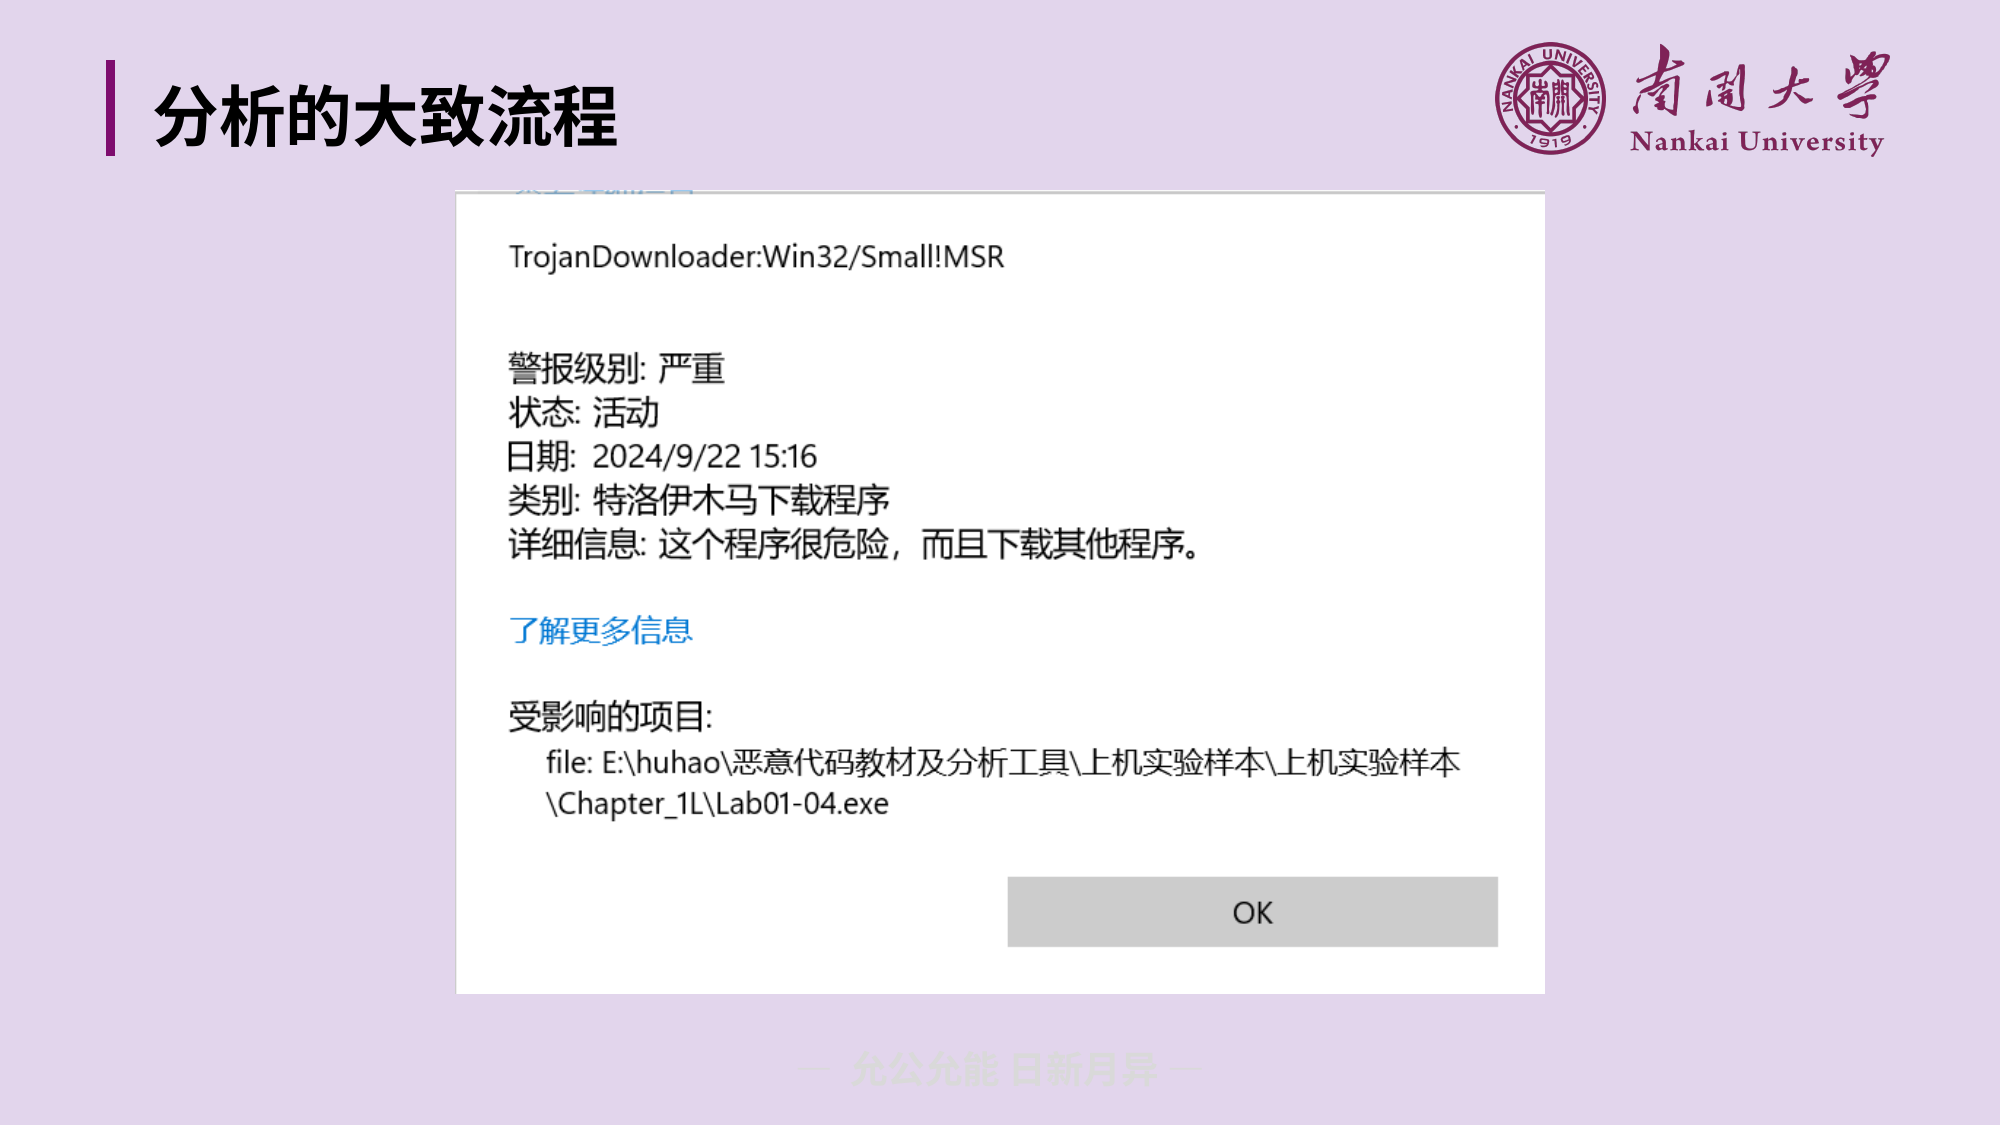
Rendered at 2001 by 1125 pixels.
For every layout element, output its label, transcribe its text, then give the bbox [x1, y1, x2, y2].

title 分析的大致流程 [137, 48, 1000, 191]
picture [1495, 42, 1890, 157]
picture [455, 190, 1545, 994]
